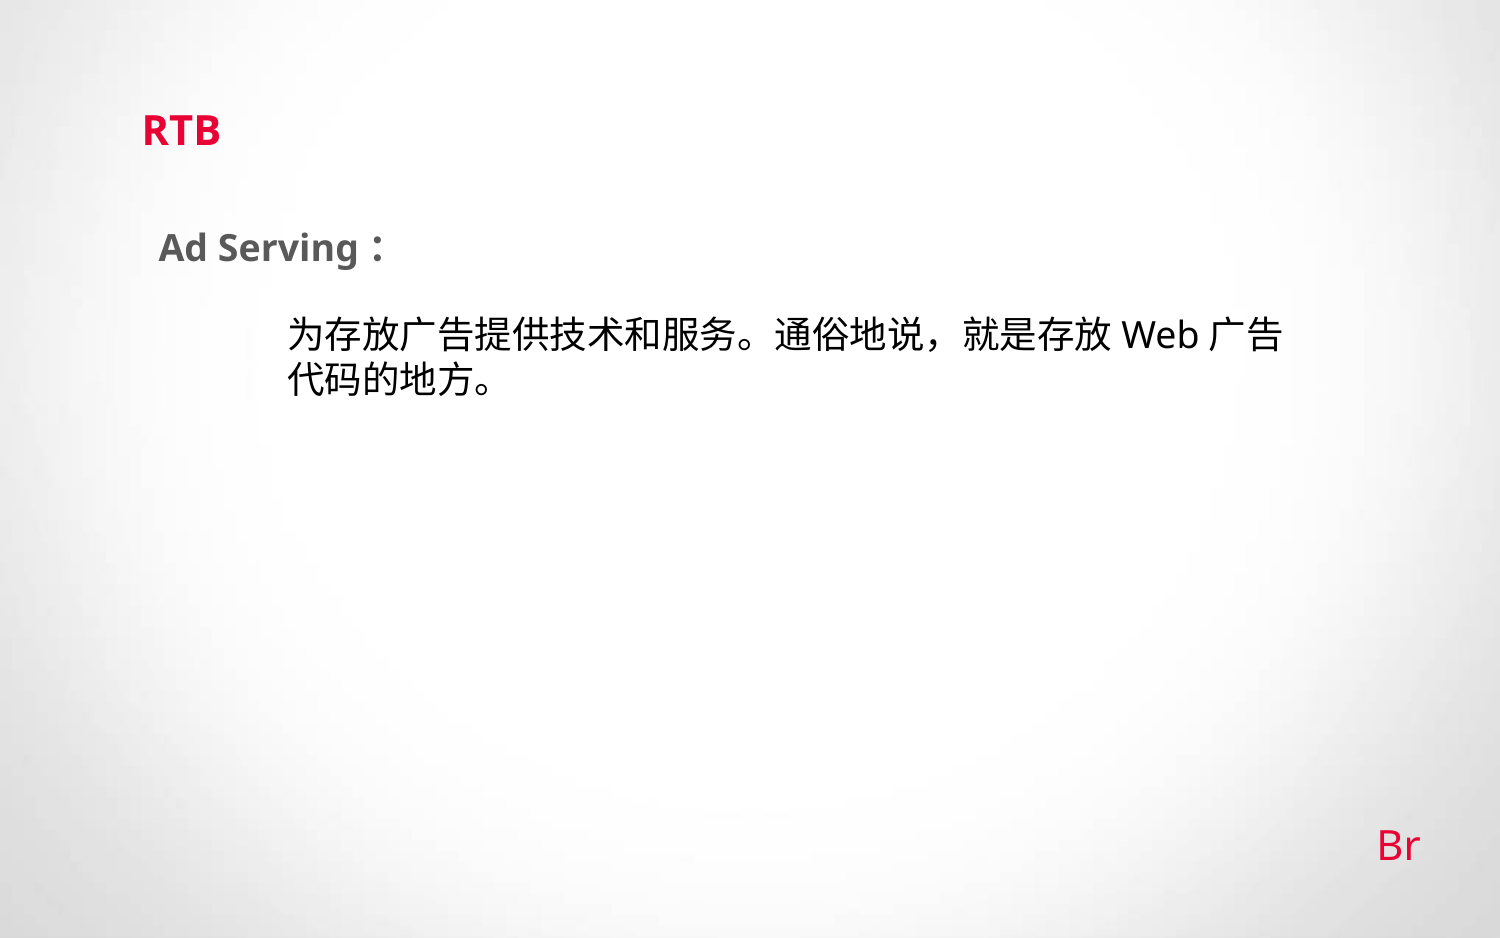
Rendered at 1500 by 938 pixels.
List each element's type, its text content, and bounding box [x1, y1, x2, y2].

picture [0, 0, 1500, 938]
text_box RTB [126, 96, 237, 162]
text_box 为存放广告提供技术和服务。通俗地说，就是存放Web广告代码的地方。 [272, 303, 1329, 409]
text_box Ad Serving： [143, 216, 430, 276]
